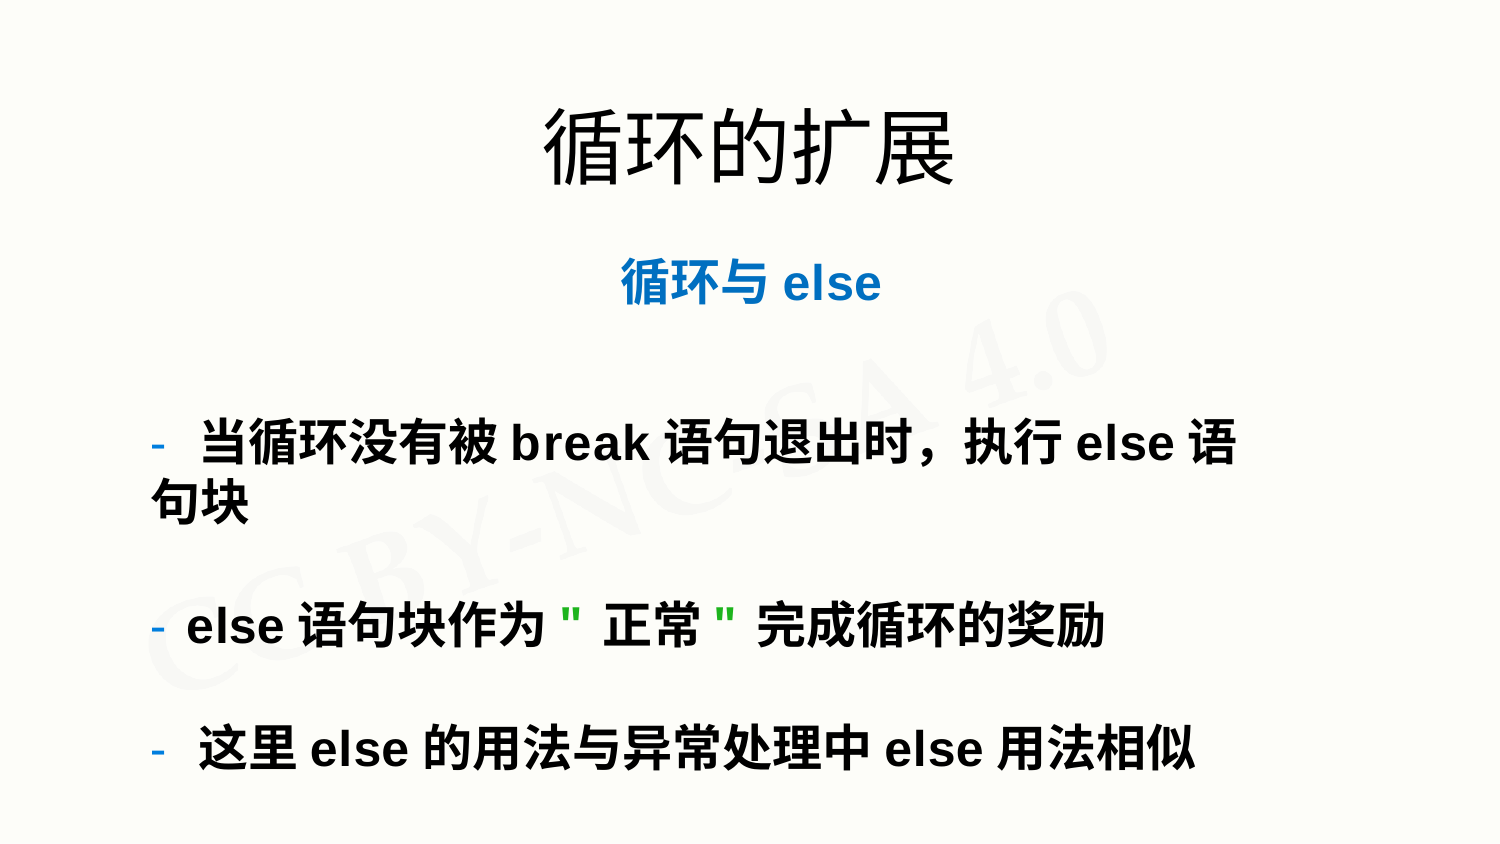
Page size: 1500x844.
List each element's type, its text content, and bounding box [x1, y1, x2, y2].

text_box 循环与else - 当循环没有被break语句退出时，执行else语句块 - else语句块作为"正常"完成循环的奖励 - 这里else的用法与异常处理中else用法相似 [148, 250, 1279, 776]
title 循环的扩展 [285, 95, 1215, 237]
